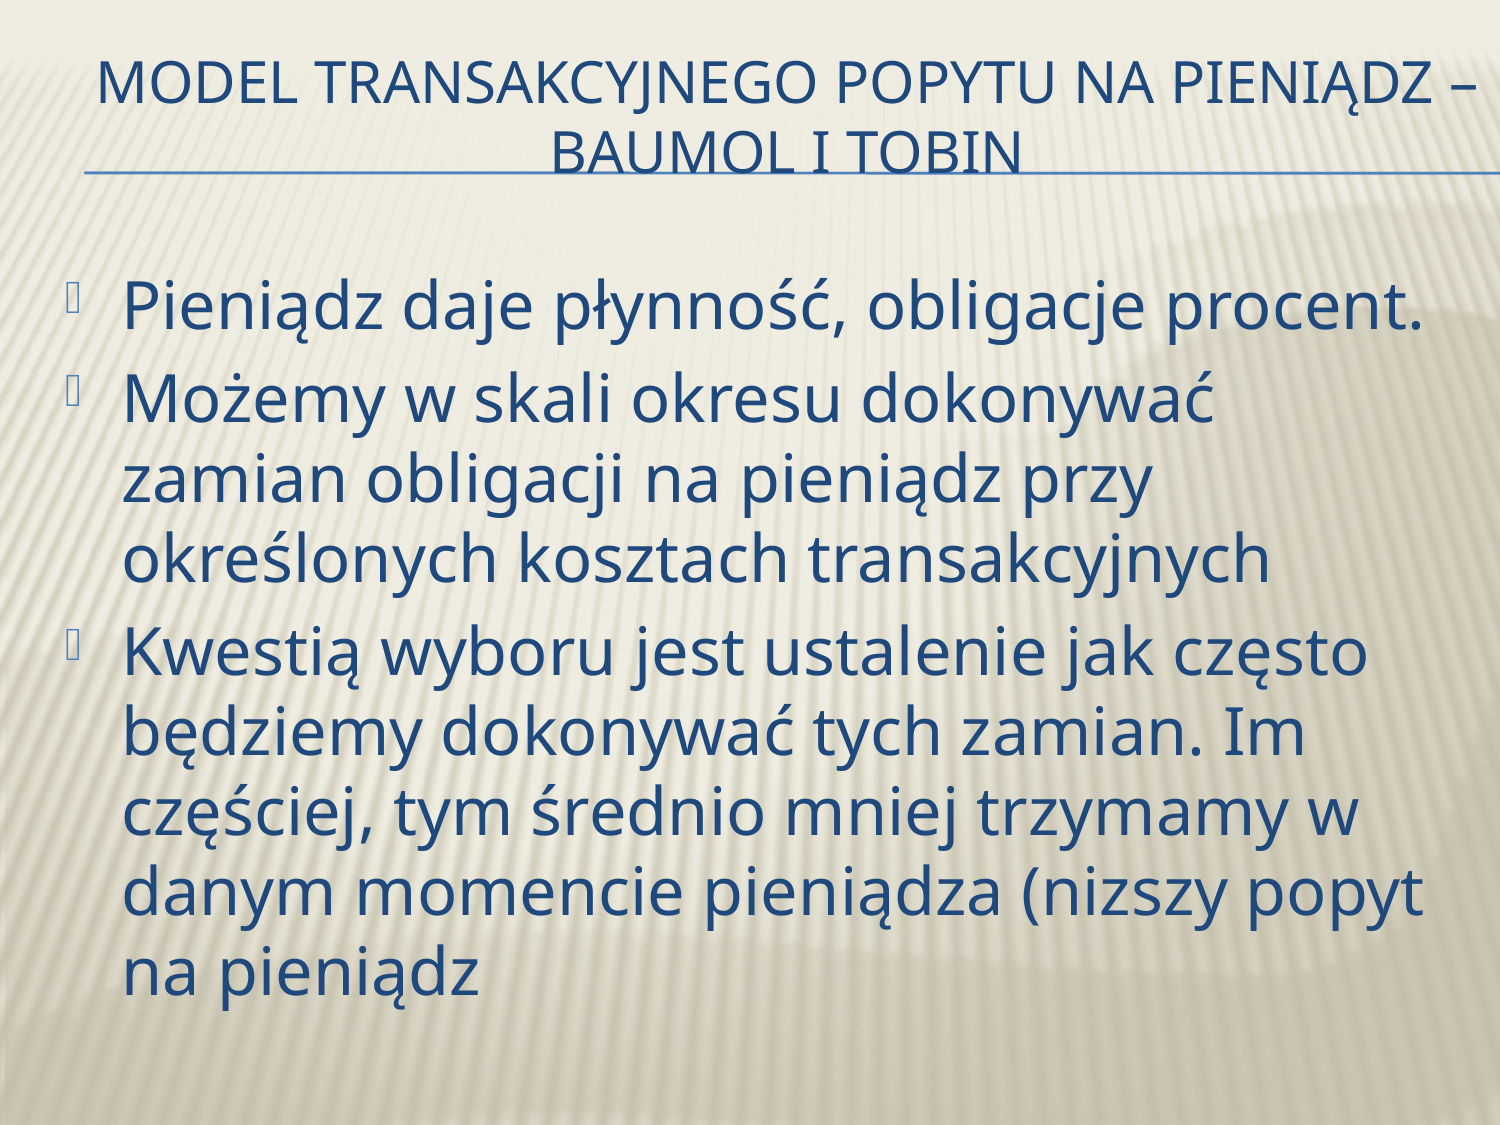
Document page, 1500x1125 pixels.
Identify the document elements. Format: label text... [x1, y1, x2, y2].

title Model transakcyjnego popytu na pieniądz – Baumol i tobin [75, 46, 1500, 185]
list Pieniądz daje płynność, obligacje procent. Możemy w skali okresu dokonywać zamian obligacji na pieniądz przy określonych kosztach transakcyjnych Kwestią wyboru jest ustalenie jak często będziemy dokonywać tych zamian. Im częściej, tym średnio mniej trzymamy w danym momencie pieniądza (nizszy popyt na pieniądz [49, 254, 1476, 998]
